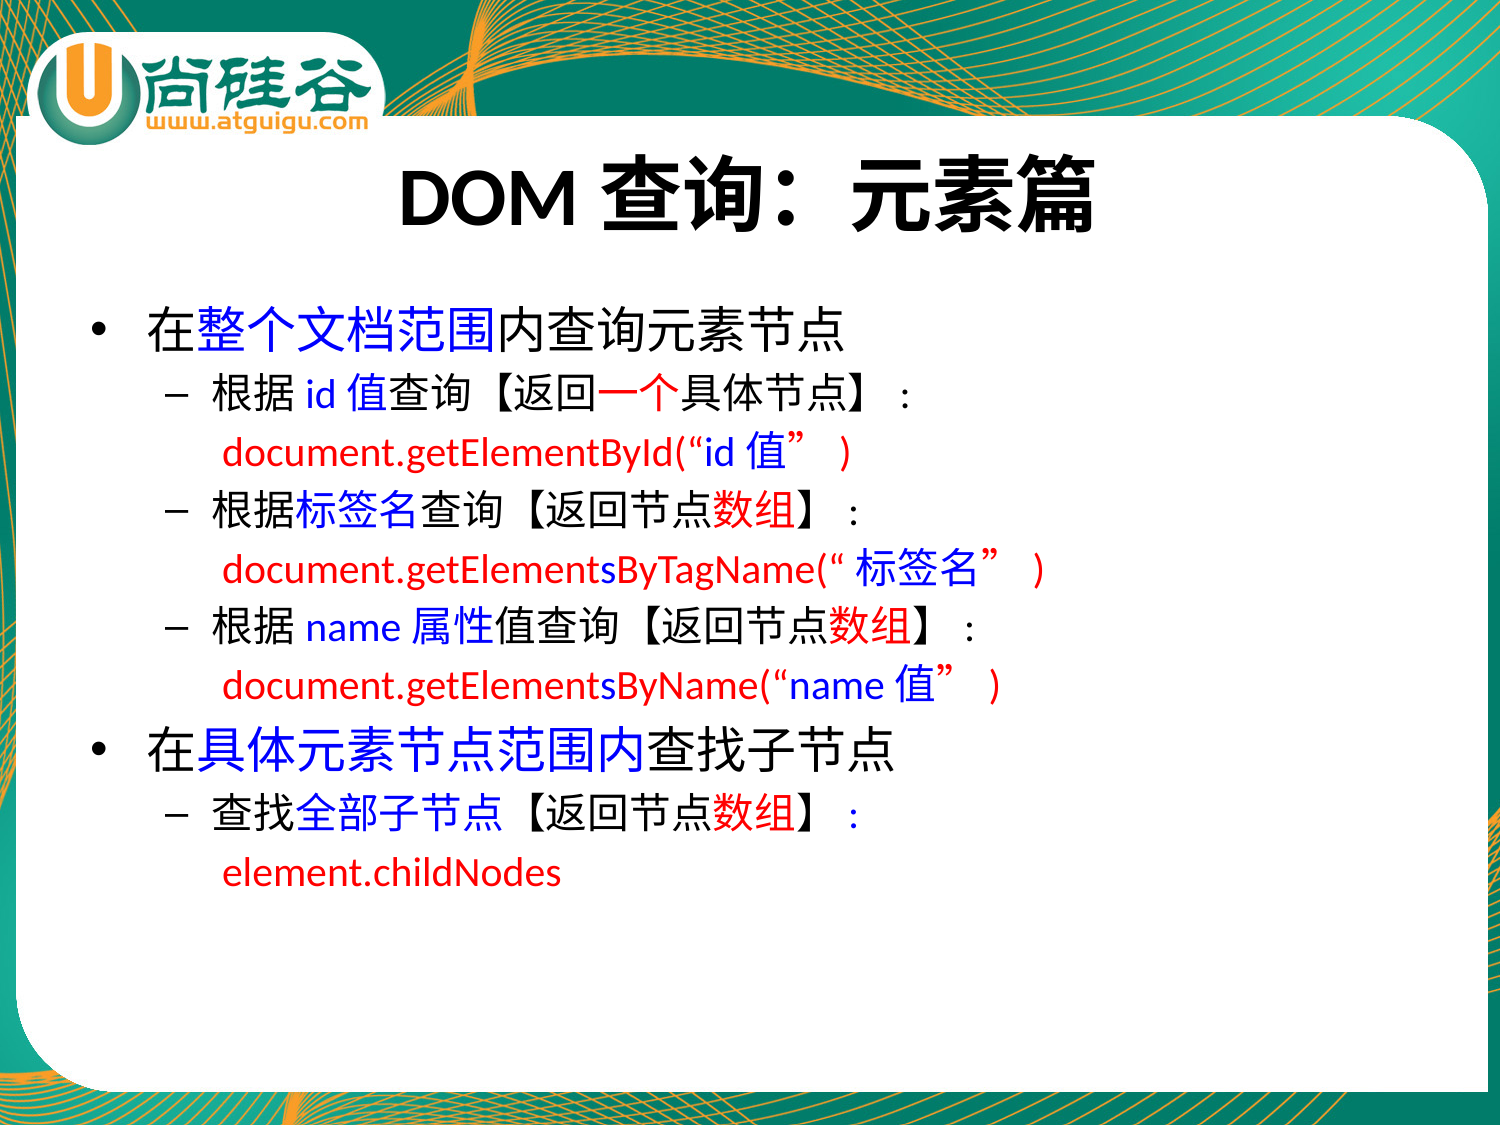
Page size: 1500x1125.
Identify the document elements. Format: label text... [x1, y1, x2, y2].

picture [0, 0, 1500, 1125]
title DOM查询：元素篇 [73, 98, 1424, 286]
list 在整个文档范围内查询元素节点 根据id值查询【返回一个具体节点】: document.getElementById(“id值”) 根据标签名查询【返回节点数组】: document.getElementsByTagName(“标签名”) 根据name属性值查询【返回节点数组】: document.getElementsByName(“name值”) 在具体元素节点范围内查找子节点 查找全部子节点【返回节点数组】: element.childNodes [75, 290, 1425, 1071]
